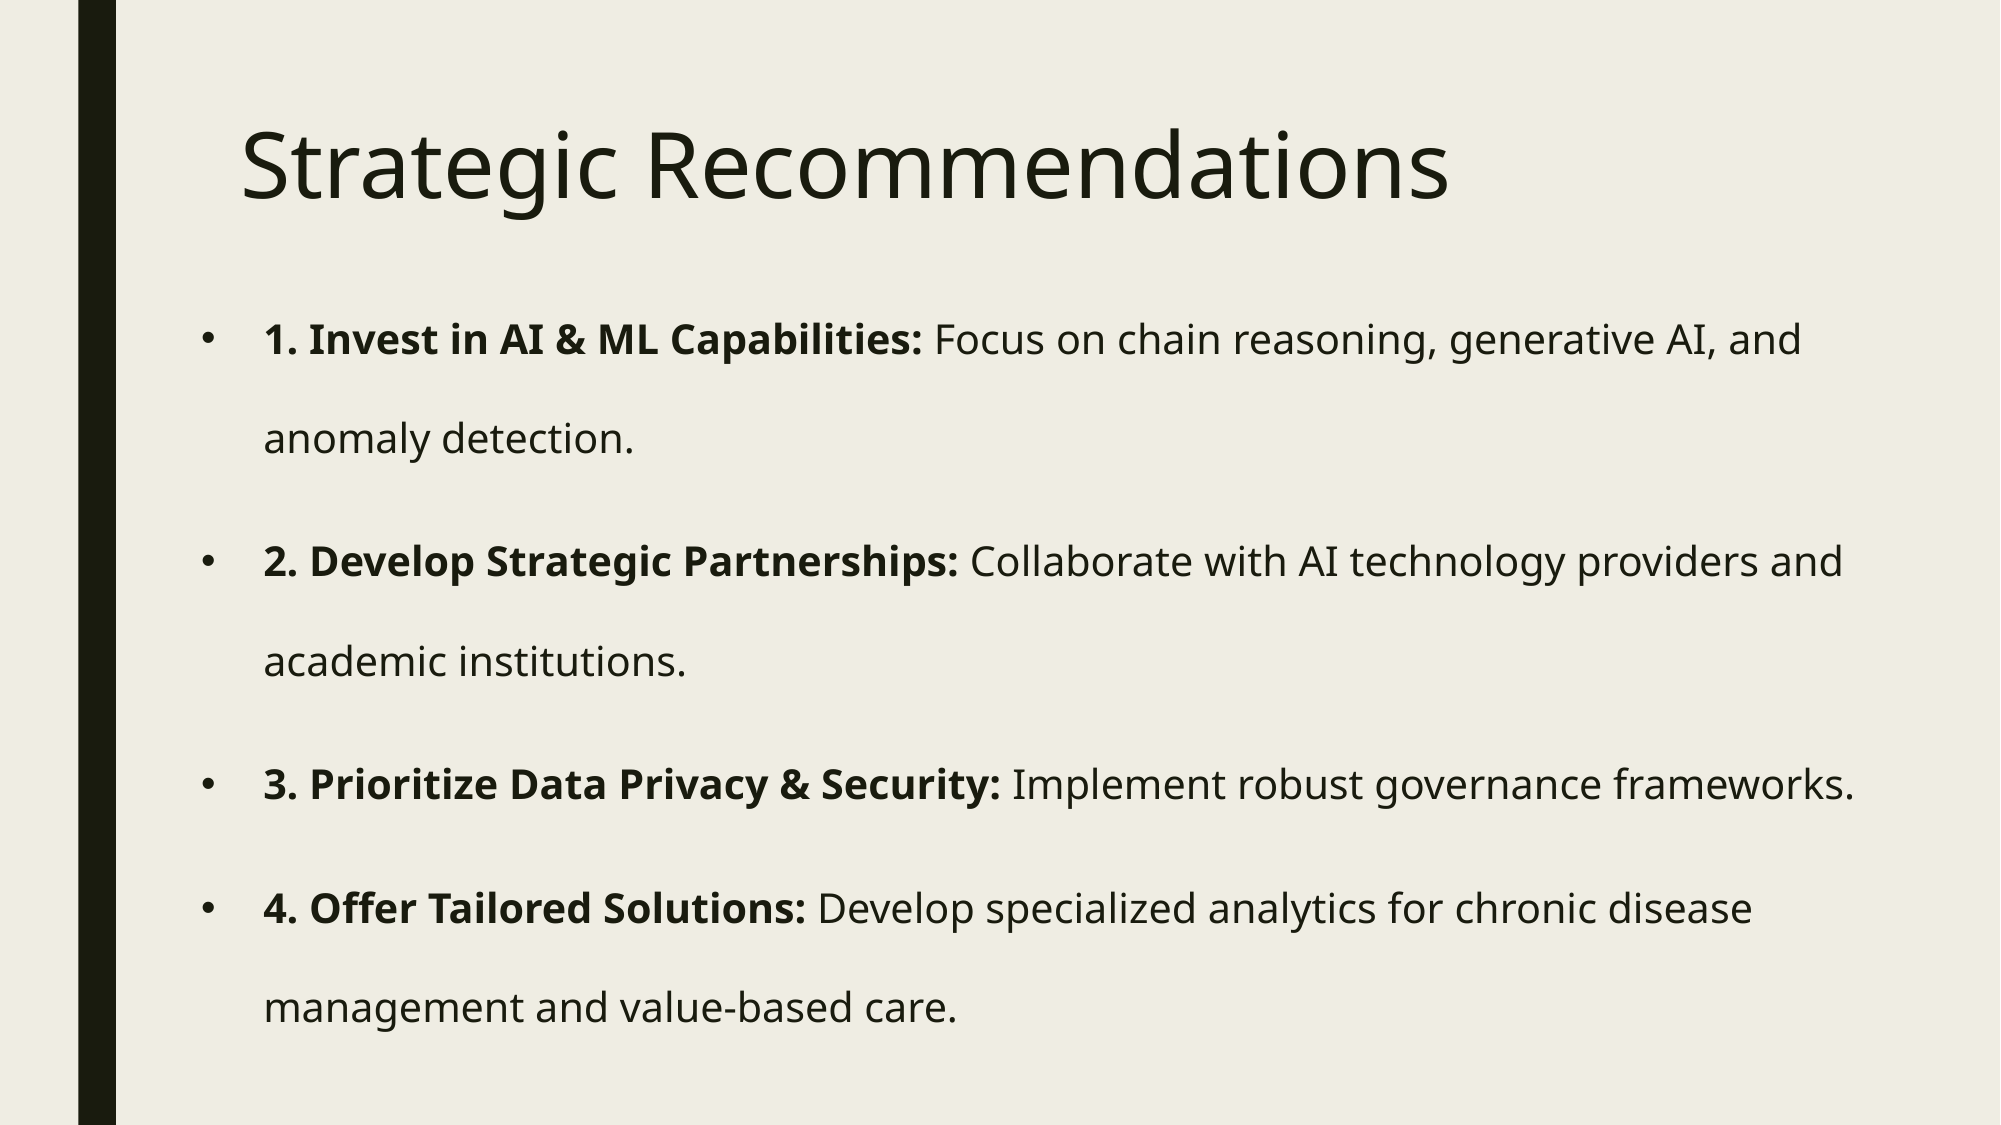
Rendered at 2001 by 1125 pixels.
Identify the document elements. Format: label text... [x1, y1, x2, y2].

title Strategic Recommendations [225, 112, 1800, 256]
list 1. Invest in AI & ML Capabilities: Focus on chain reasoning, generative AI, and anomaly detection. 2. Develop Strategic Partnerships: Collaborate with AI technology providers and academic institutions. 3. Prioritize Data Privacy & Security: Implement robust governance frameworks. 4. Offer Tailored Solutions: Develop specialized analytics for chronic disease management and value-based care. [186, 256, 1906, 1040]
